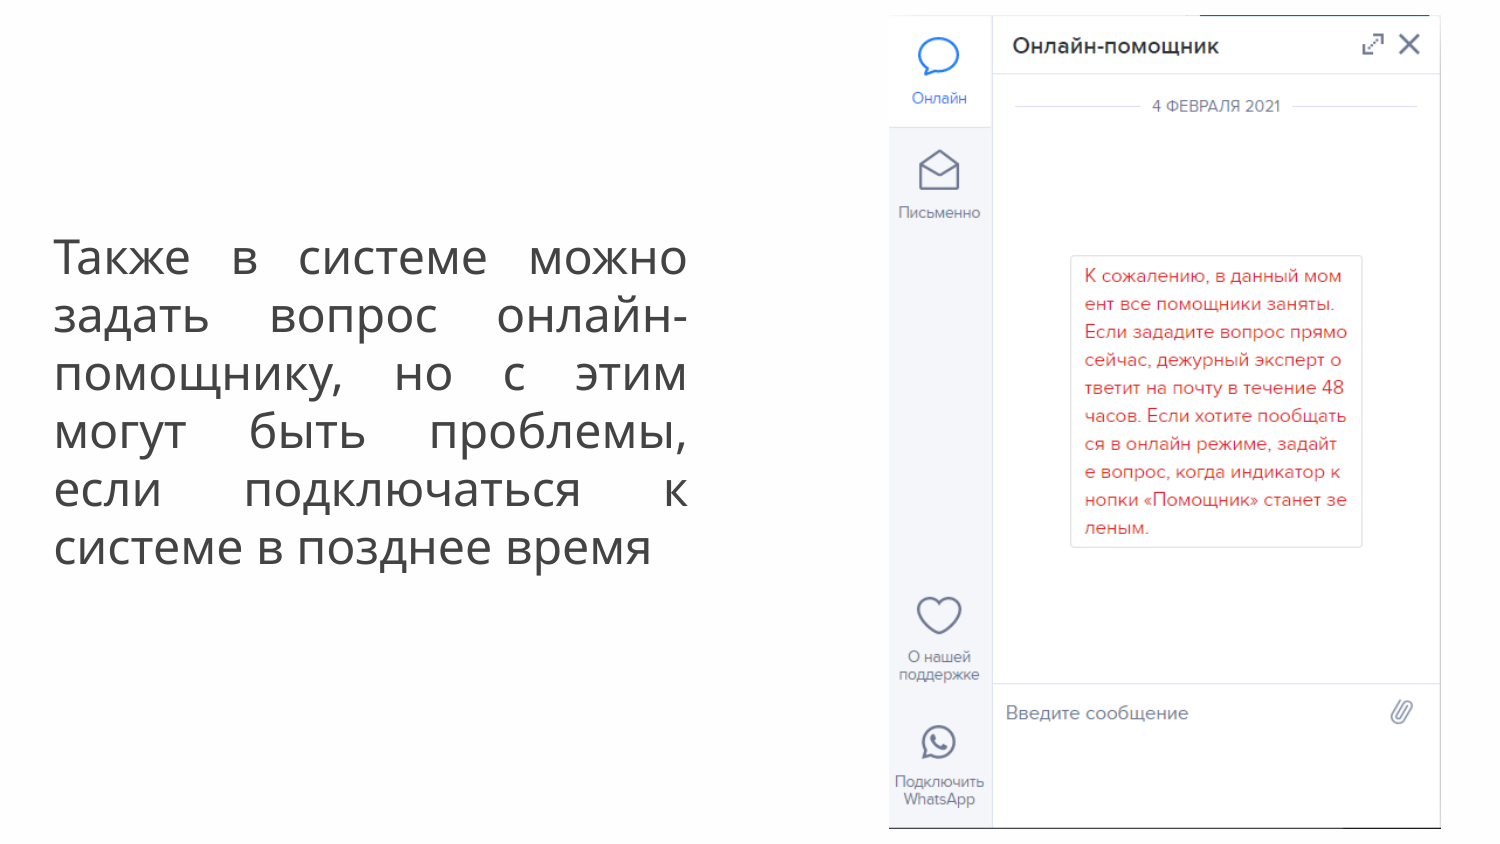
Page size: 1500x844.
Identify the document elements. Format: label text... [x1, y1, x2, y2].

title Также в системе можно задать вопрос онлайн-помощнику, но с этим могут быть проблемы, если подключаться к системе в позднее время [38, 211, 705, 673]
picture [889, 14, 1441, 829]
